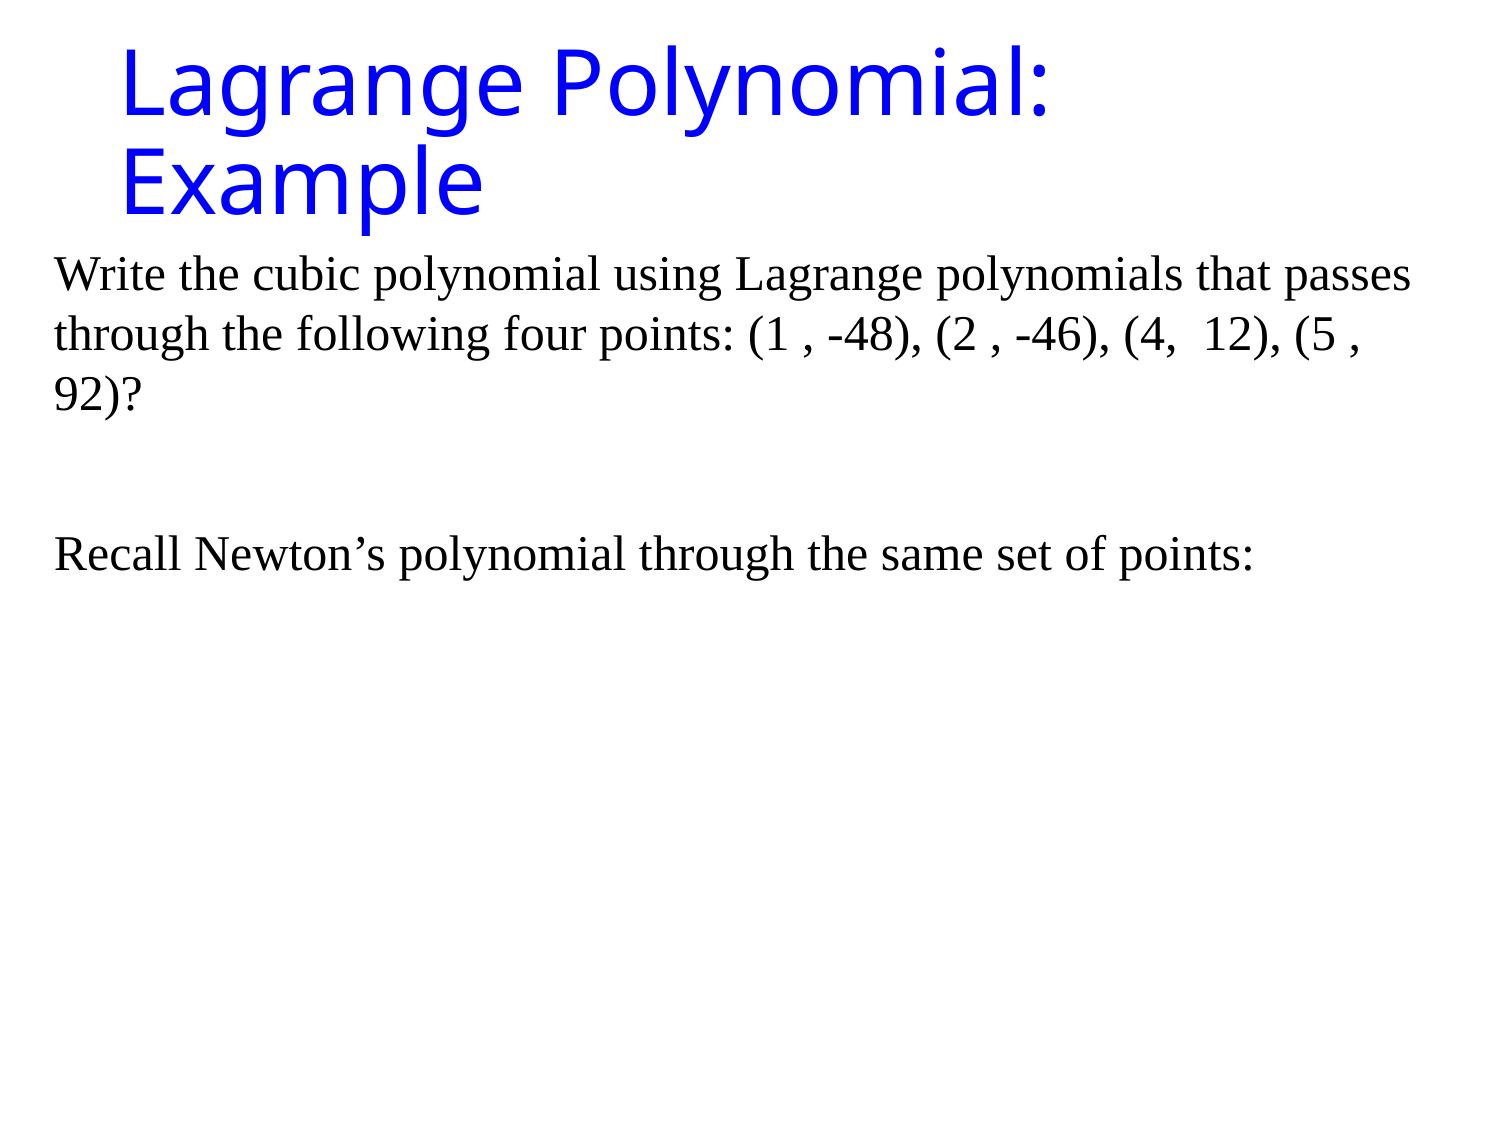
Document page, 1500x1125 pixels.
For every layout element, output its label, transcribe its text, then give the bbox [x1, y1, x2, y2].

title Lagrange Polynomial: Example [103, 59, 1384, 211]
